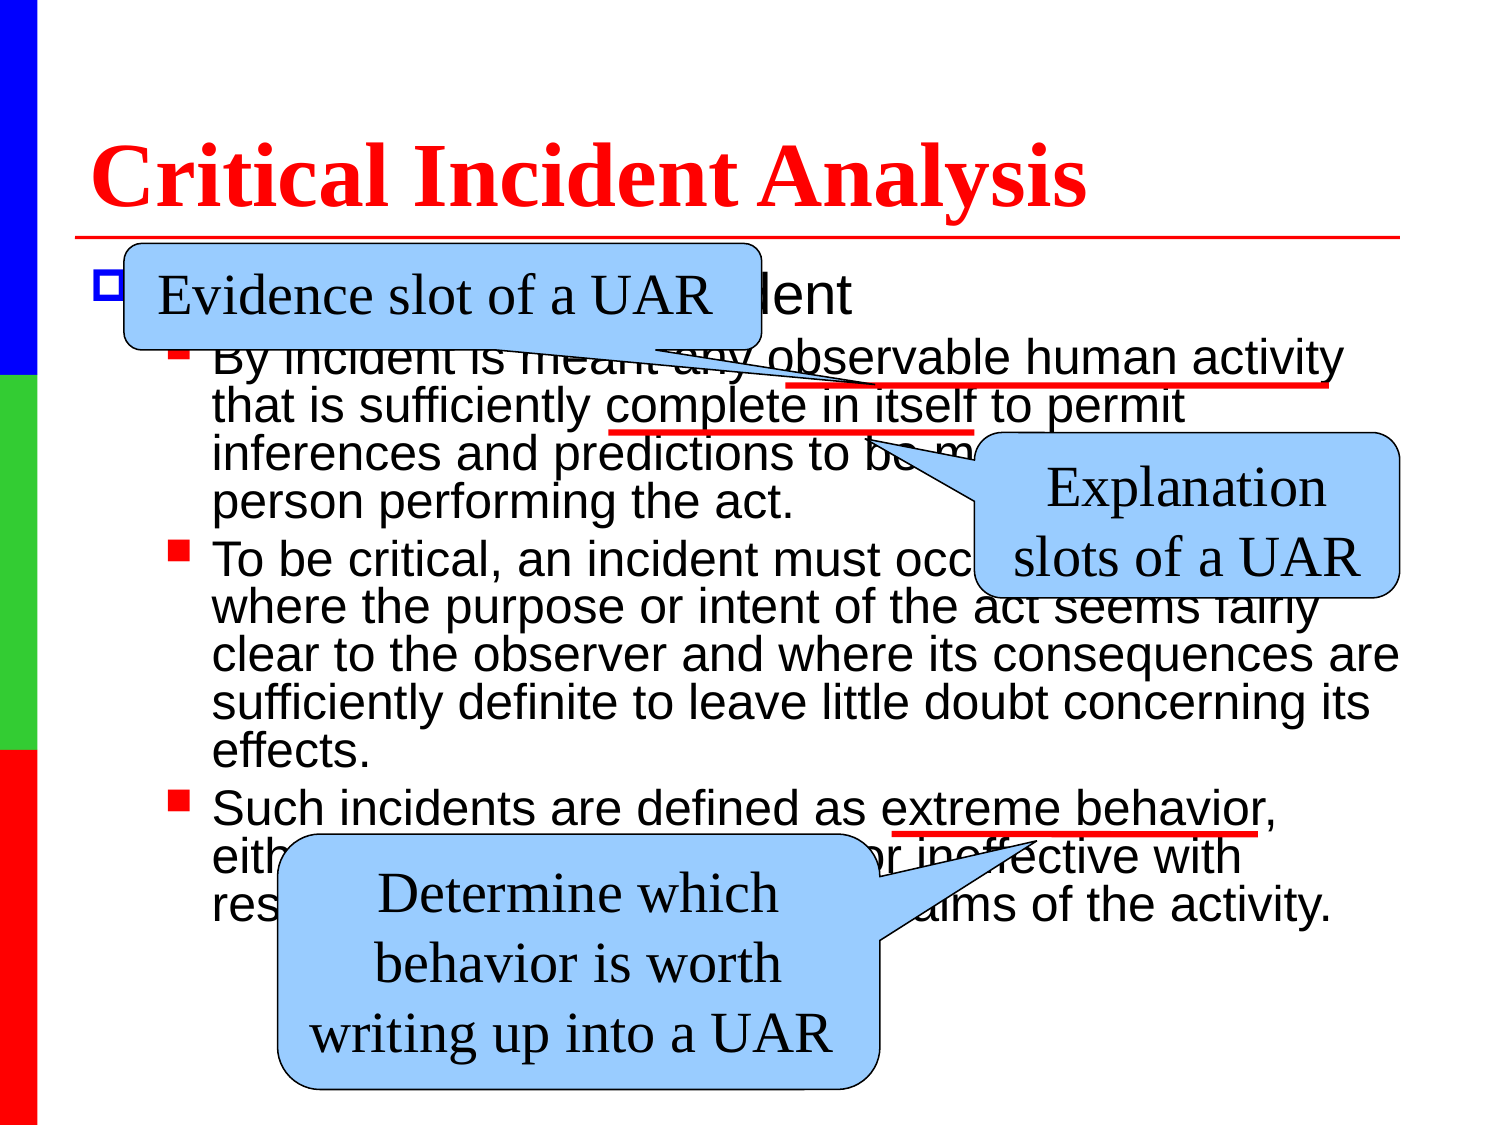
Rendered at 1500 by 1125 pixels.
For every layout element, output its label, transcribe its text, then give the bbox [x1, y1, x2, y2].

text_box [123, 243, 1329, 386]
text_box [608, 432, 1400, 598]
list Definition of critical incident By incident is meant any observable human activity that is sufficiently complete in itself to permit inferences and predictions to be made about the person performing the act. To be critical, an incident must occur in a situation where the purpose or intent of the act seems fairly clear to the observer and where its consequences are sufficiently definite to leave little doubt concerning its effects. Such incidents are defined as extreme behavior, either outstandingly effective or ineffective with respect to attaining the general aims of the activity. [74, 262, 1426, 1006]
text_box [277, 834, 1258, 1090]
title Critical Incident Analysis [74, 45, 1426, 233]
